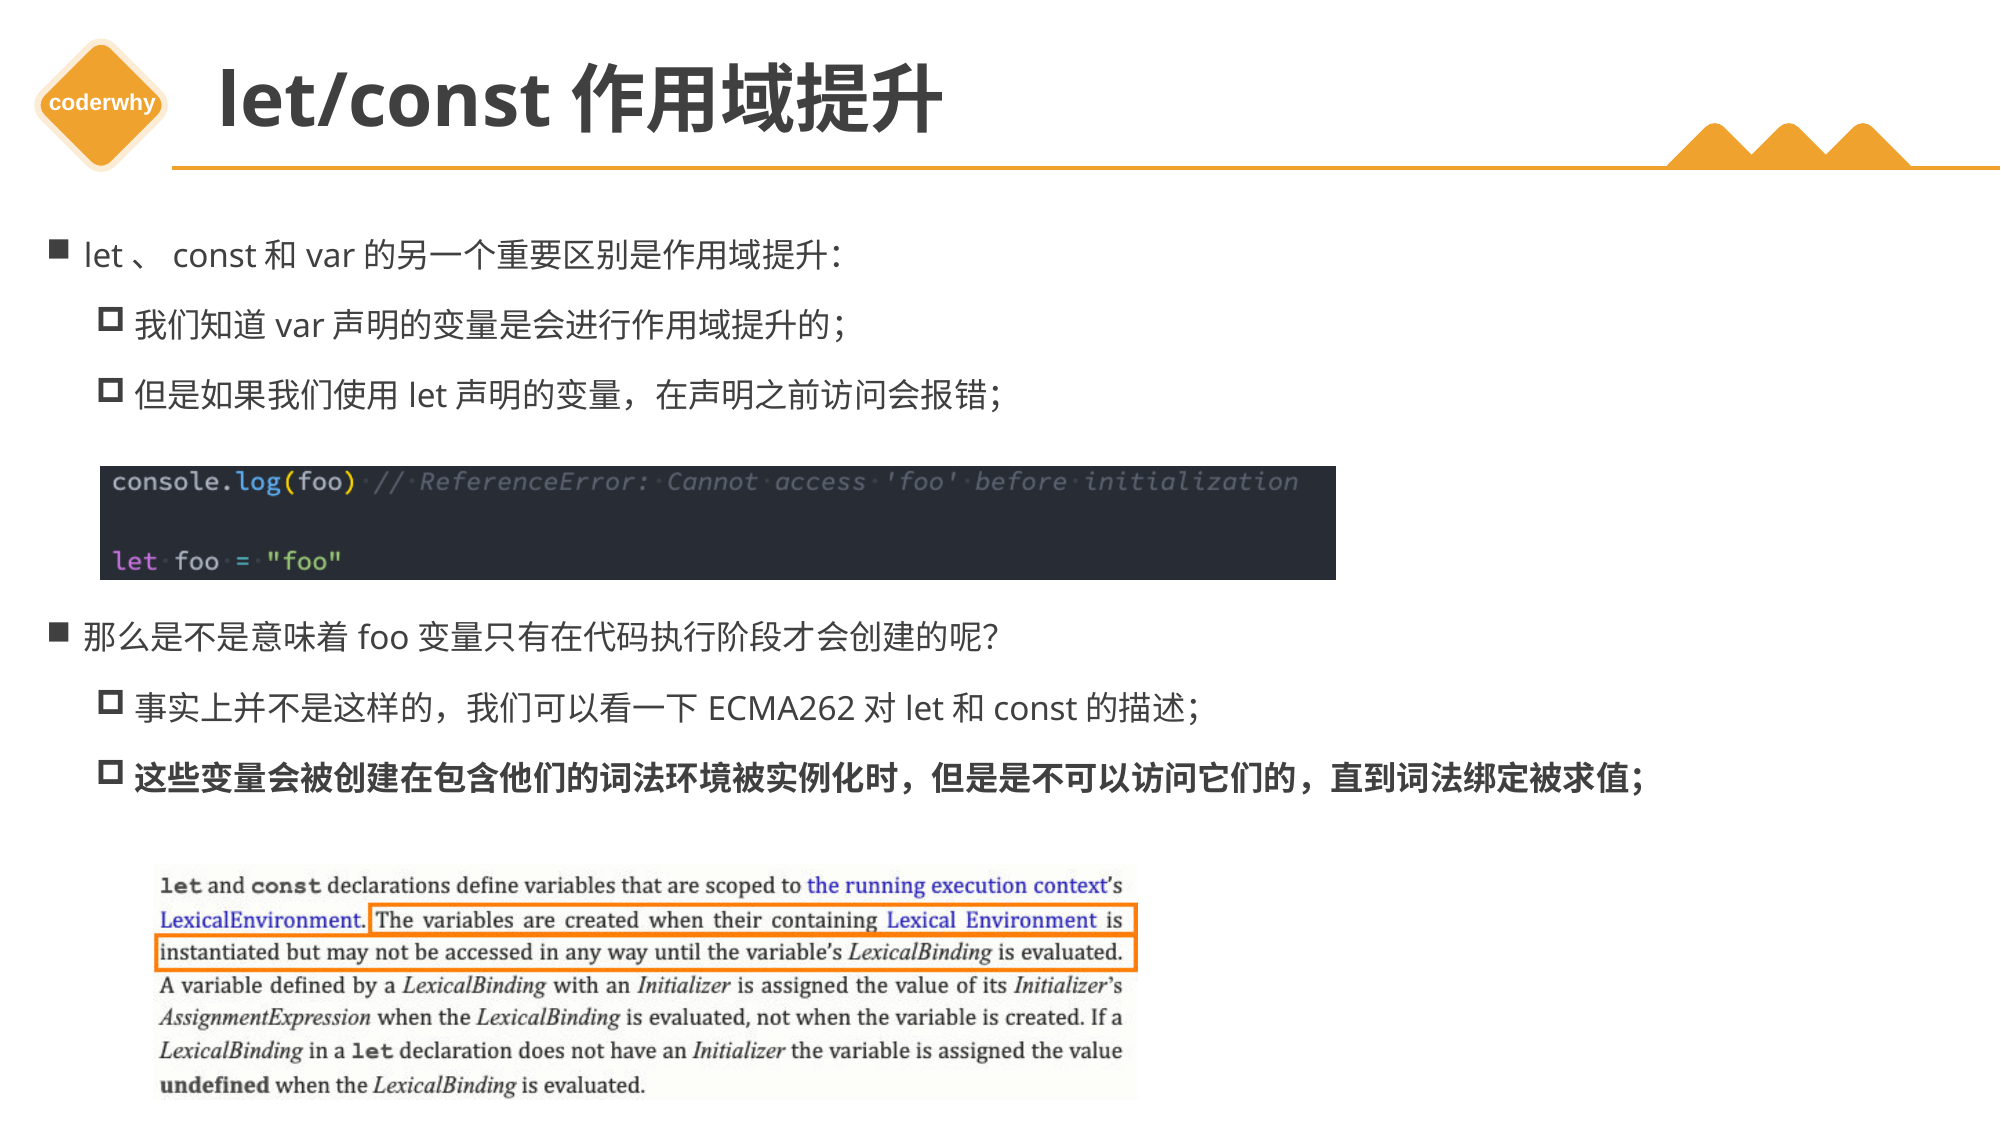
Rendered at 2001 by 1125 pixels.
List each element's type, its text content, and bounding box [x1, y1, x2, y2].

title let/const作用域提升 [202, 43, 1857, 161]
list let、const和var的另一个重要区别是作用域提升： 我们知道var声明的变量是会进行作用域提升的； 但是如果我们使用let声明的变量，在声明之前访问会报错； 那么是不是意味着foo变量只有在代码执行阶段才会创建的呢？ 事实上并不是这样的，我们可以看一下ECMA262对let和const的描述； 这些变量会被创建在包含他们的词法环境被实例化时，但是是不可以访问它们的，直到词法绑定被求值； [31, 206, 1979, 1100]
picture [152, 864, 1138, 1100]
picture [100, 466, 1336, 581]
